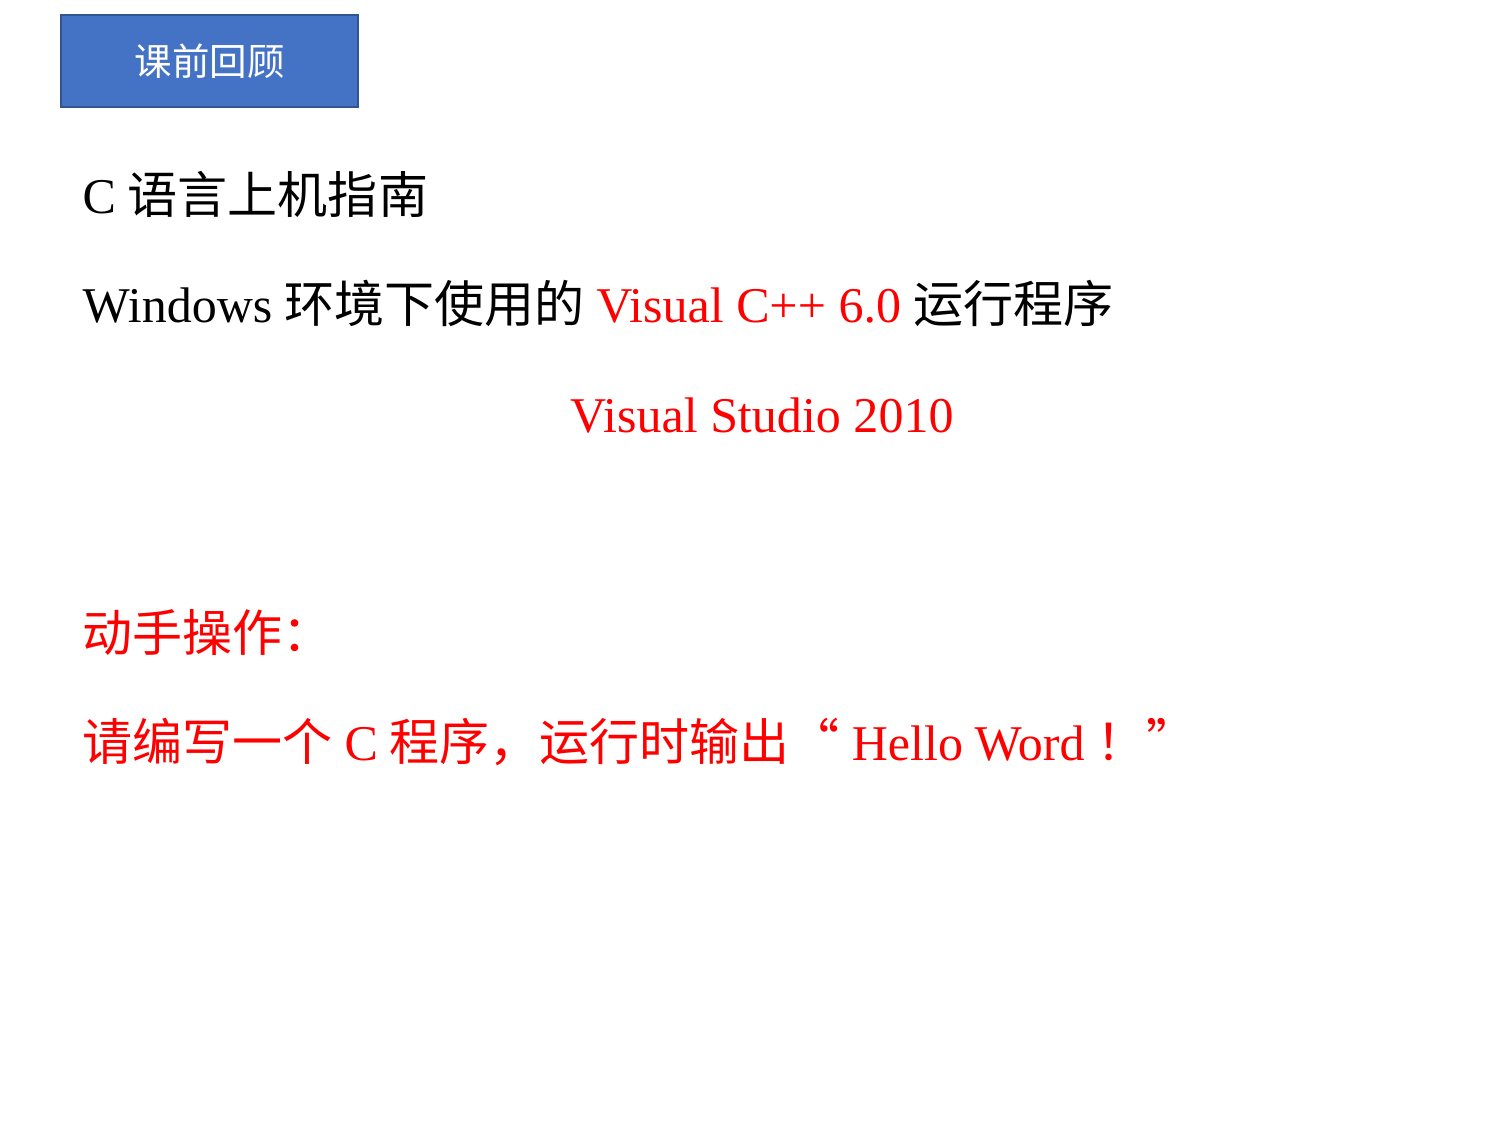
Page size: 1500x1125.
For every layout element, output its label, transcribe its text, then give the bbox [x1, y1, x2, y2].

text_box 课前回顾 [60, 14, 359, 108]
text_box C语言上机指南 Windows环境下使用的Visual C++ 6.0运行程序 Visual Studio 2010 动手操作： 请编写一个C程序，运行时输出“Hello Word！” [67, 144, 1333, 779]
